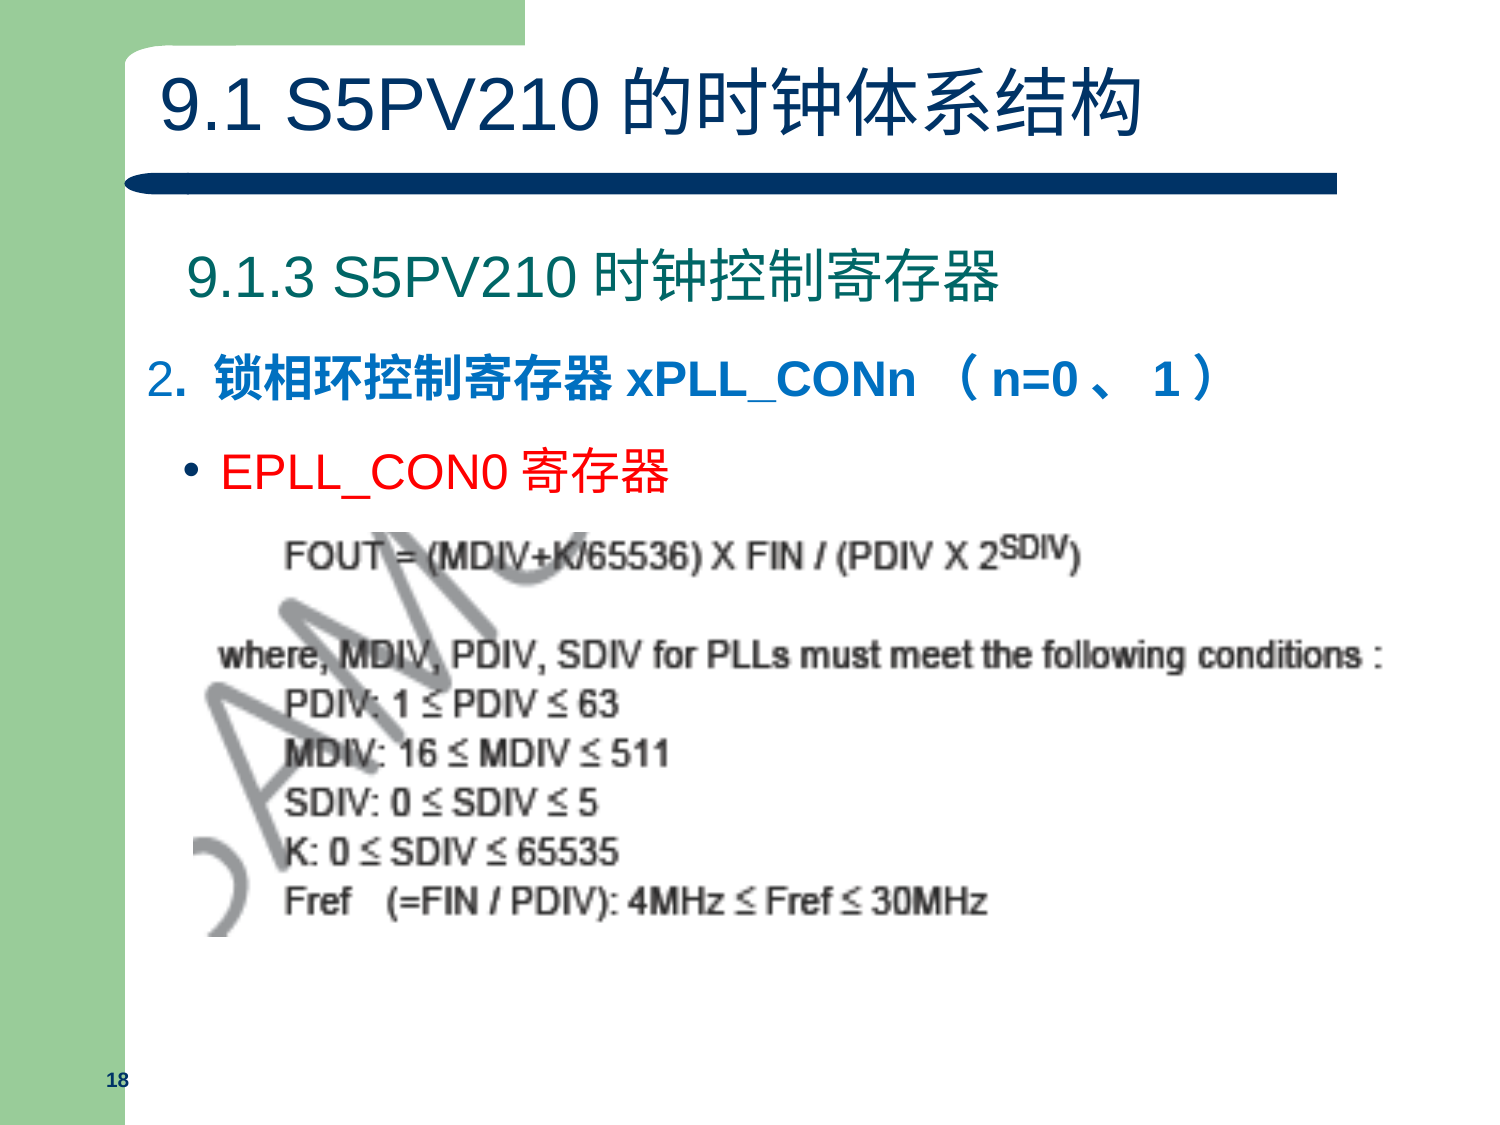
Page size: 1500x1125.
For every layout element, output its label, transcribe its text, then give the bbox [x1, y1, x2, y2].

text_box 9.1.3 S5PV210时钟控制寄存器 [171, 231, 1369, 317]
text_box 2. 锁相环控制寄存器xPLL_CONn（n=0、1） [131, 338, 1258, 414]
slide_number 18 [69, 1018, 166, 1100]
picture [193, 532, 1419, 937]
text_box 9.1 S5PV210的时钟体系结构 [125, 63, 1179, 150]
text_box EPLL_CON0寄存器 [168, 420, 1443, 982]
